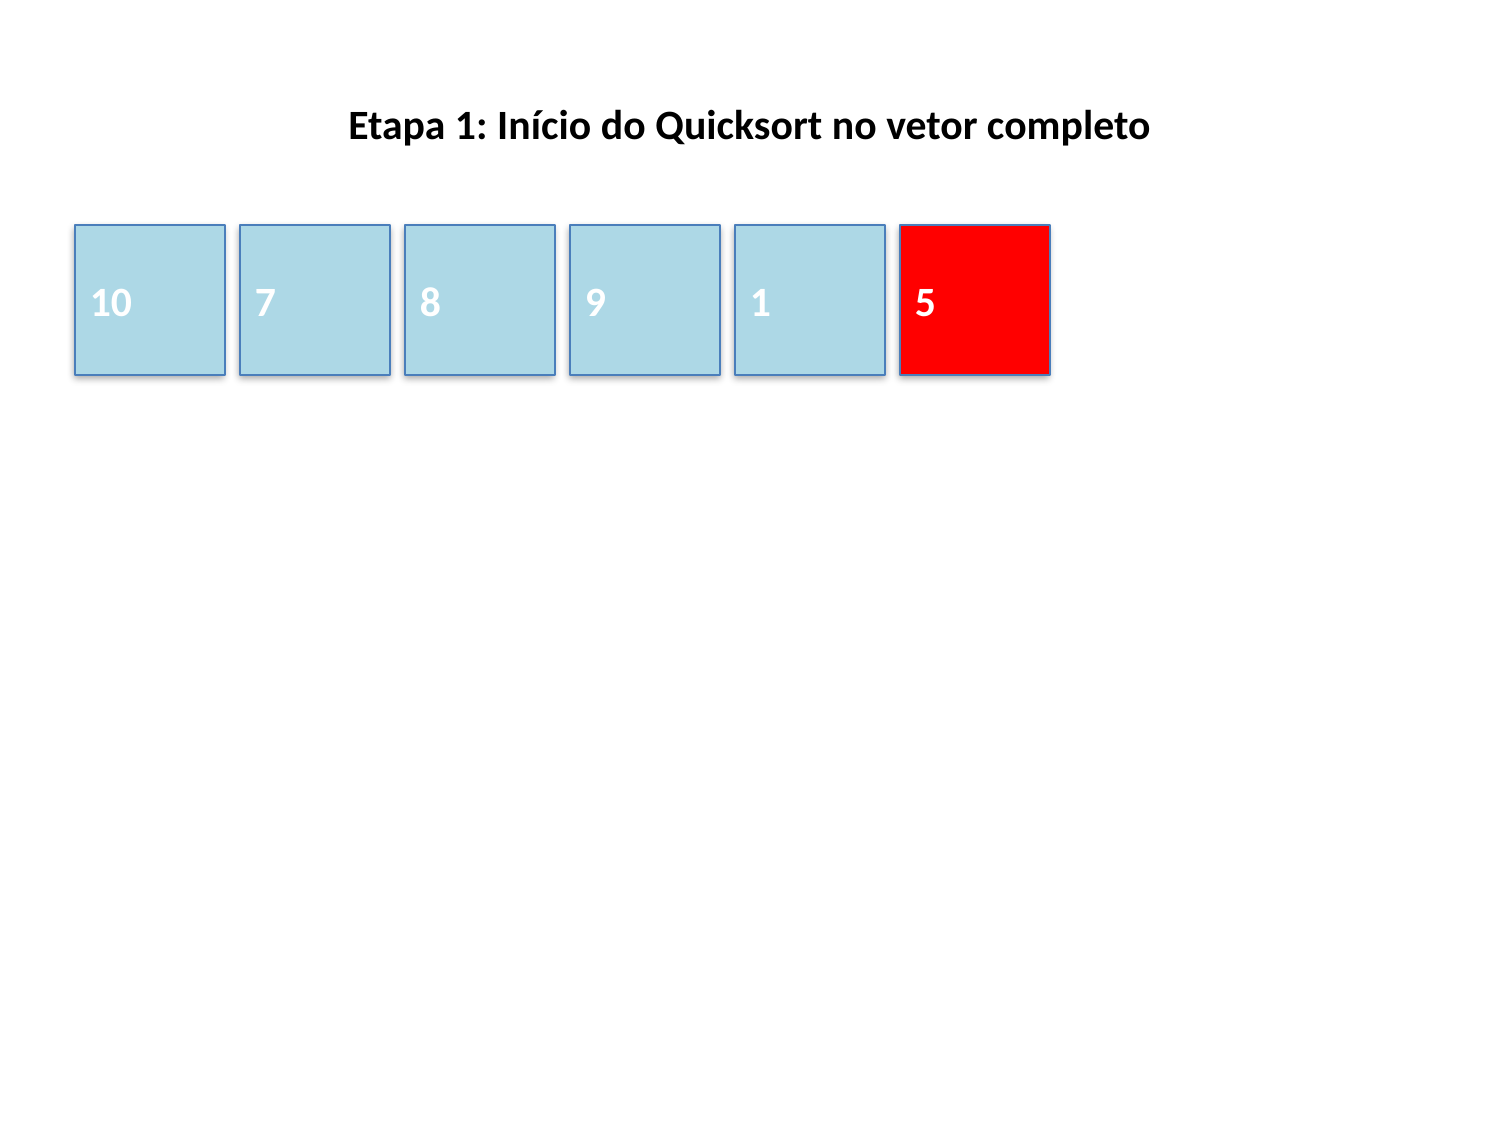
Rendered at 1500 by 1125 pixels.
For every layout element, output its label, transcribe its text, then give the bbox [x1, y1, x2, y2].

text_box 9 [569, 224, 721, 376]
text_box Etapa 1: Início do Quicksort no vetor completo [333, 45, 1167, 155]
text_box 1 [734, 224, 886, 376]
text_box 10 [74, 224, 226, 376]
text_box 8 [404, 224, 556, 376]
text_box 7 [239, 224, 391, 376]
text_box 5 [899, 224, 1051, 376]
